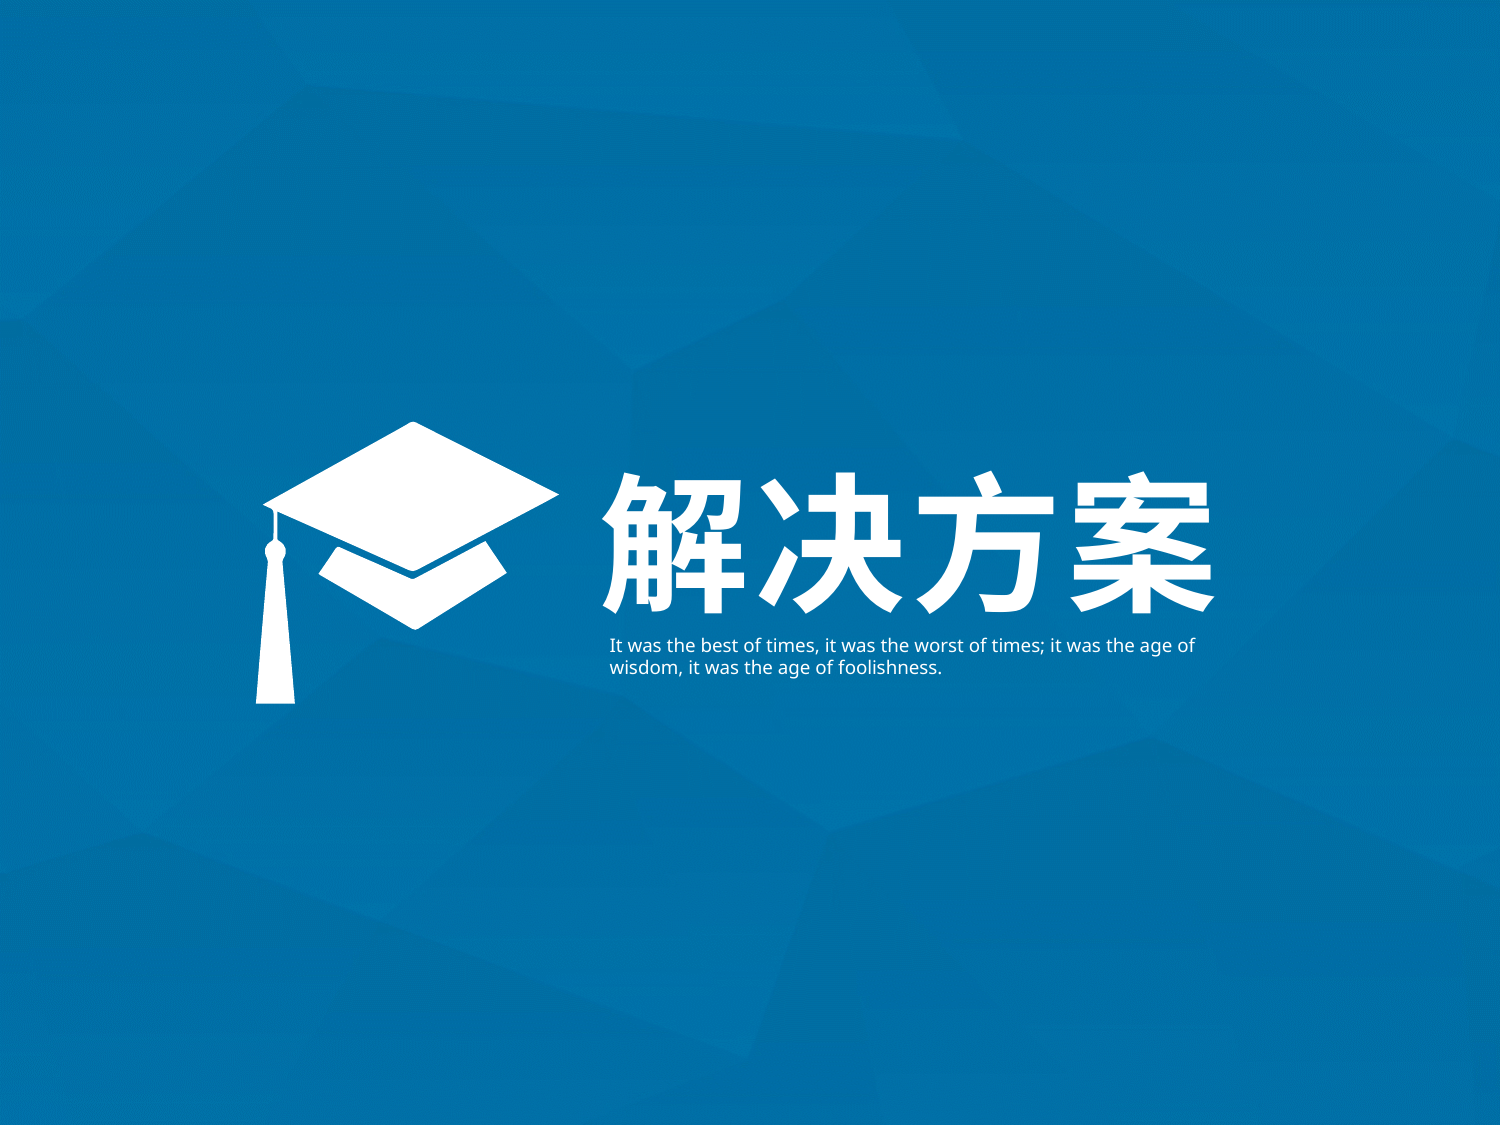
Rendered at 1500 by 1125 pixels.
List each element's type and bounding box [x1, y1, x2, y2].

text_box [255, 421, 1245, 704]
